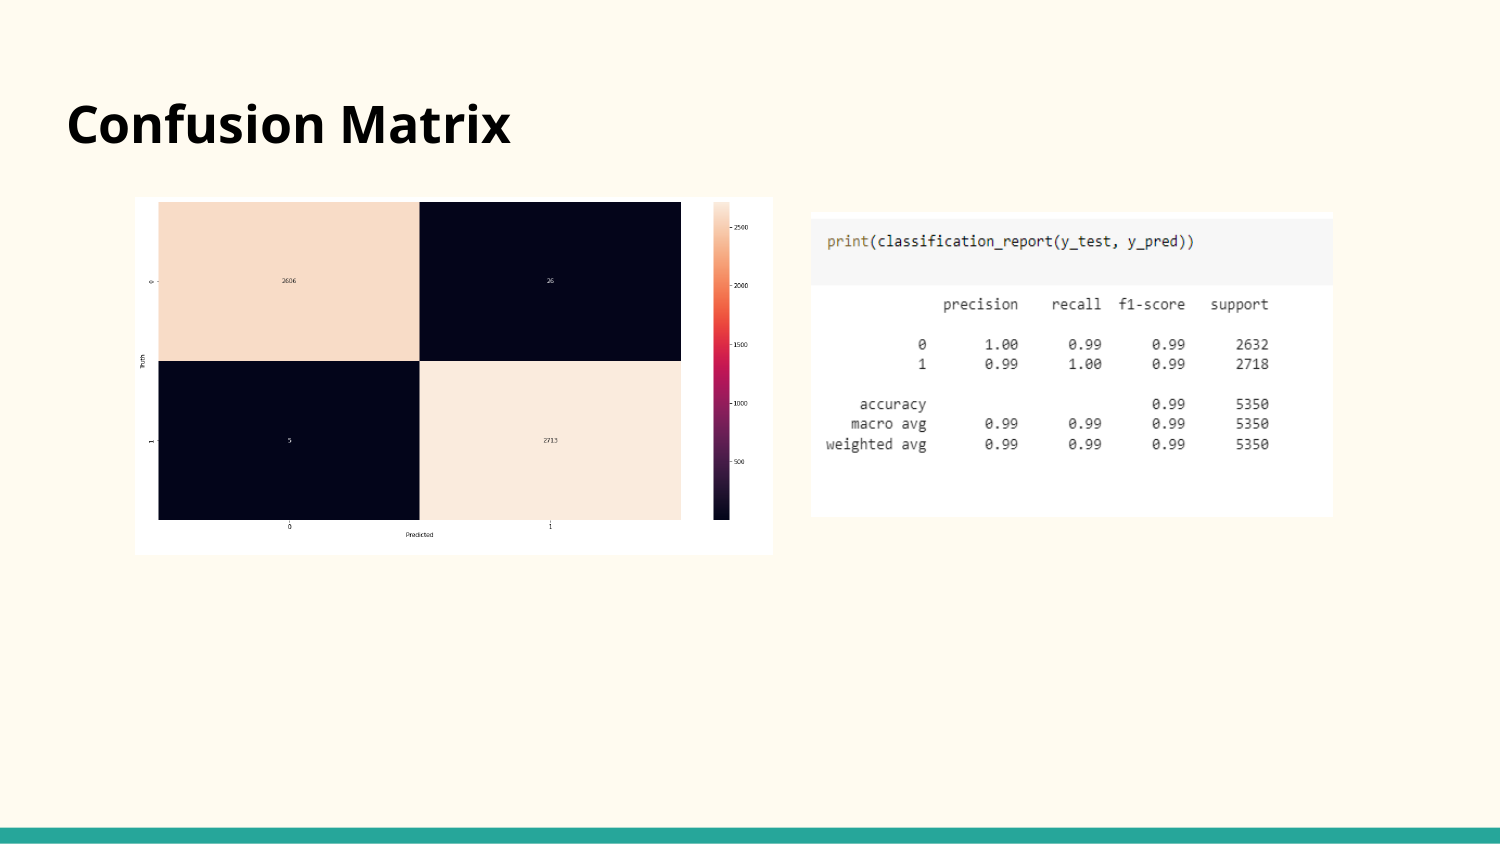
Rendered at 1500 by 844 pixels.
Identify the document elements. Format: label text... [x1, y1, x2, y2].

picture [811, 212, 1333, 518]
picture [135, 196, 773, 555]
title Confusion Matrix [51, 72, 1449, 174]
